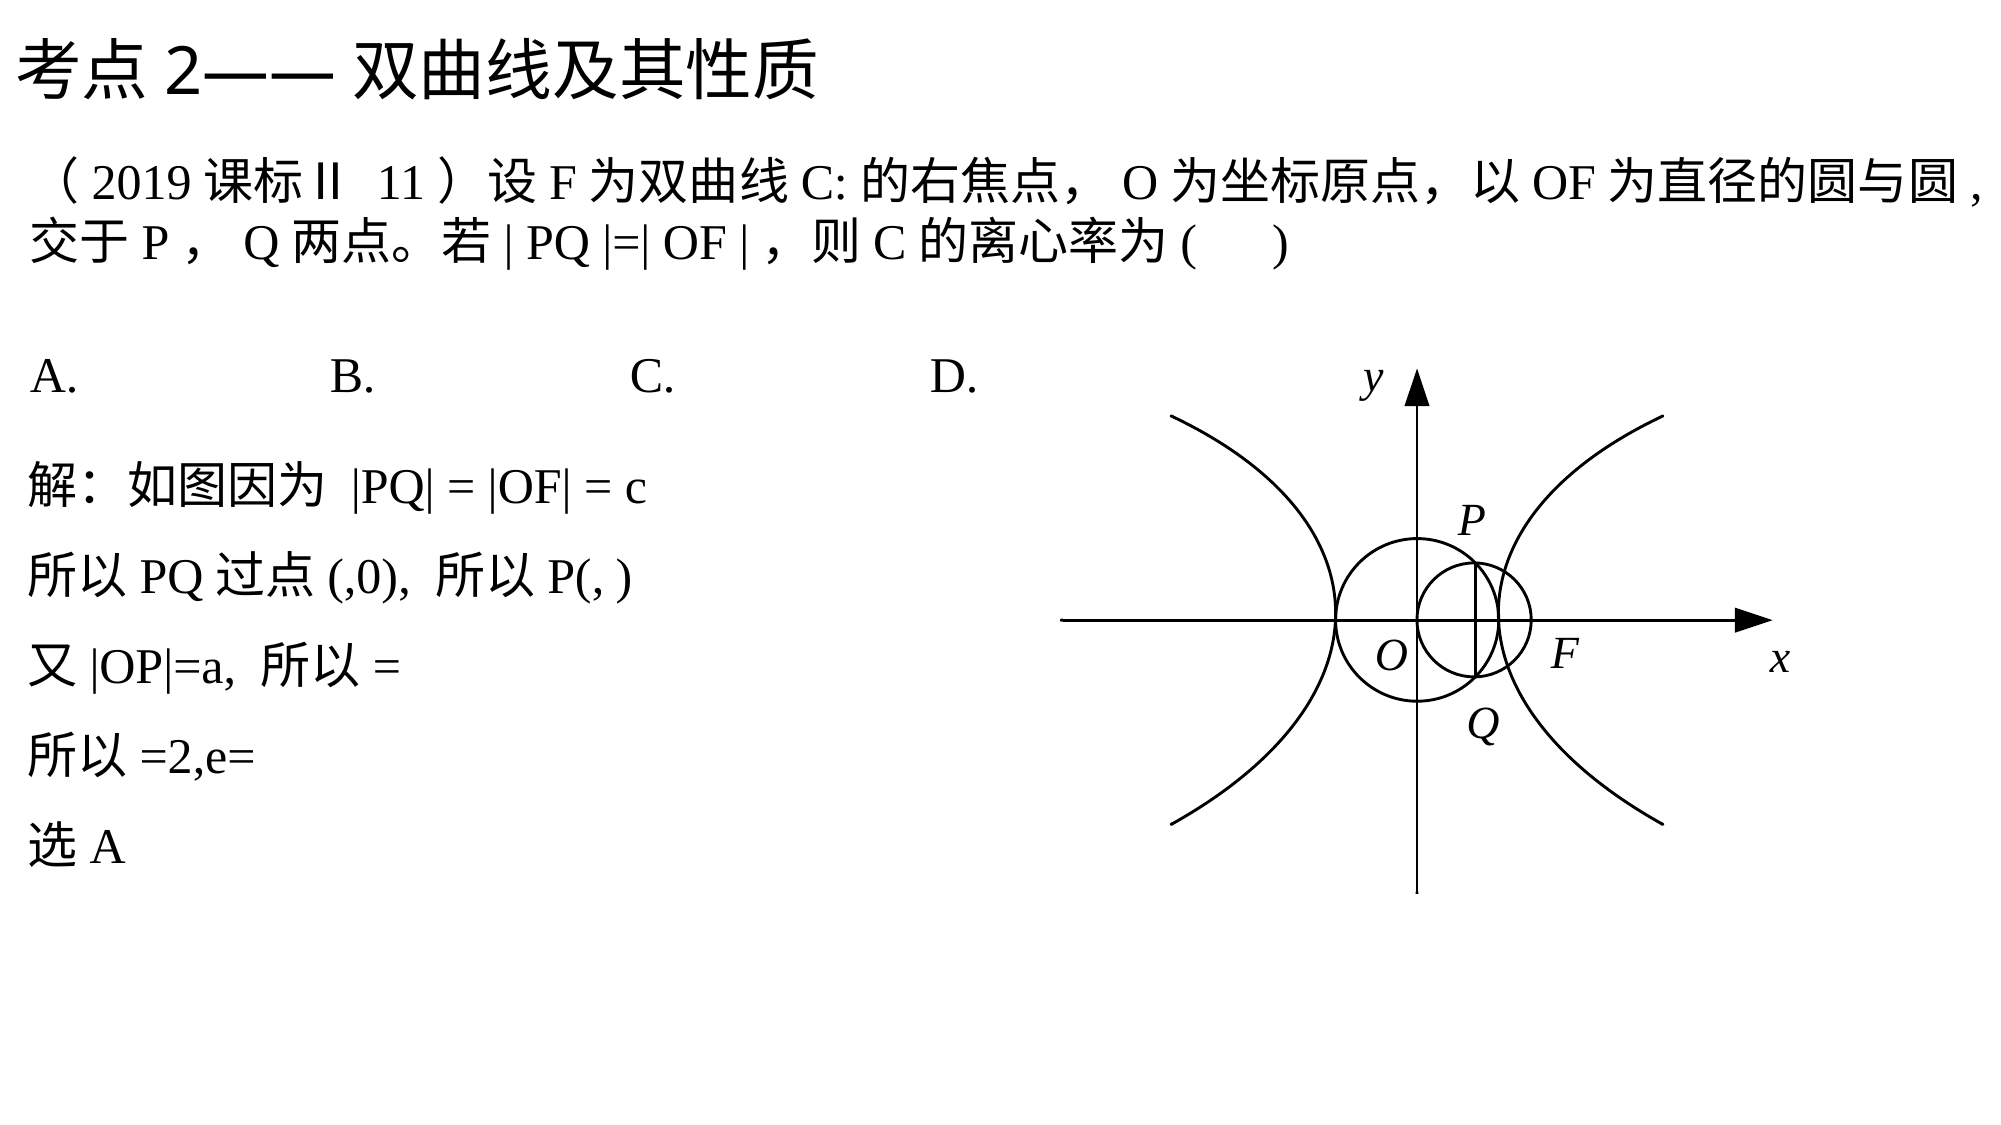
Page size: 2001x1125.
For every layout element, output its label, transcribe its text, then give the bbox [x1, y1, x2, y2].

text_box 考点2——双曲线及其性质 [0, 0, 1958, 115]
picture [1055, 334, 1813, 894]
